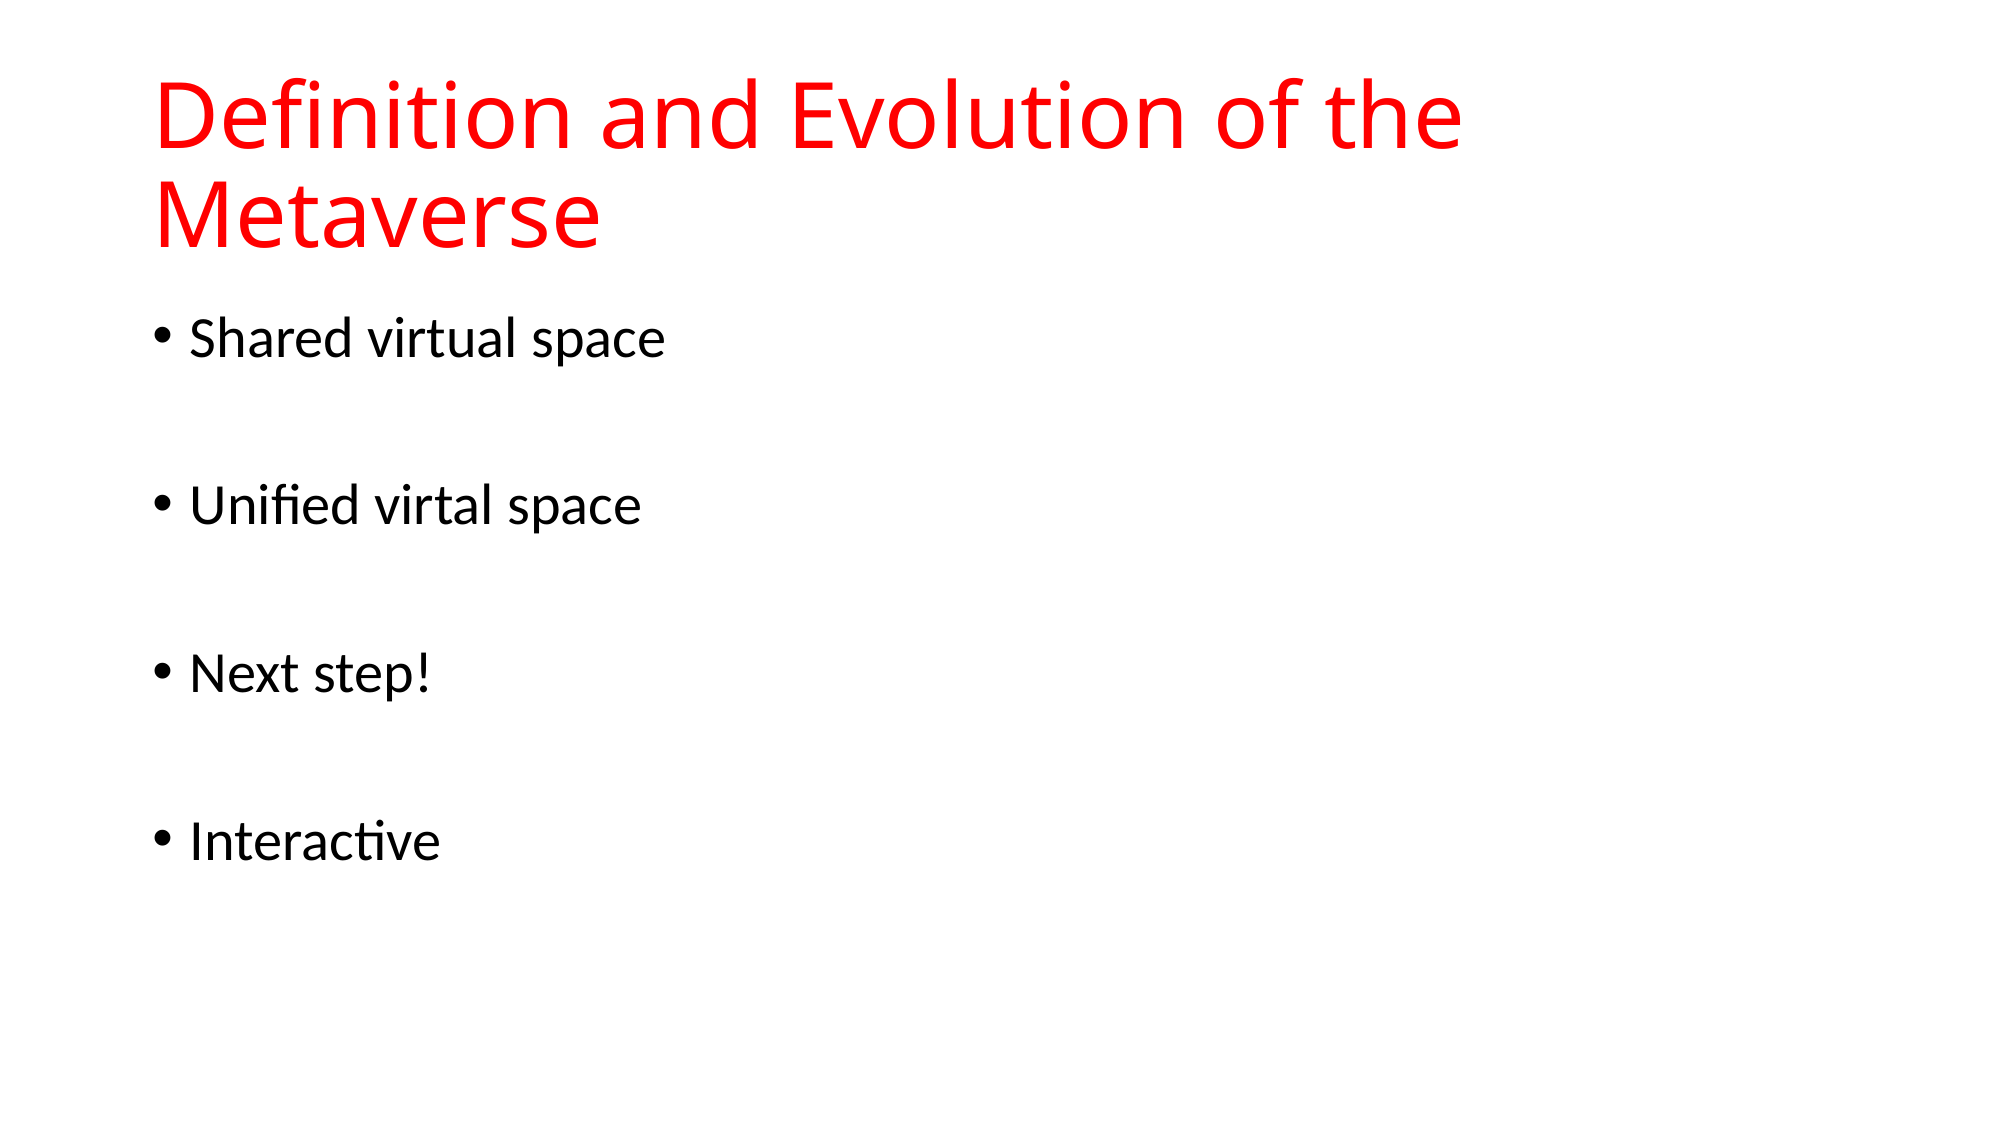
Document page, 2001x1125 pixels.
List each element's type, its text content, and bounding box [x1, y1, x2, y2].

list Shared virtual space Unified virtal space Next step! Interactive [137, 299, 1863, 1014]
title Definition and Evolution of the Metaverse [137, 59, 1863, 278]
